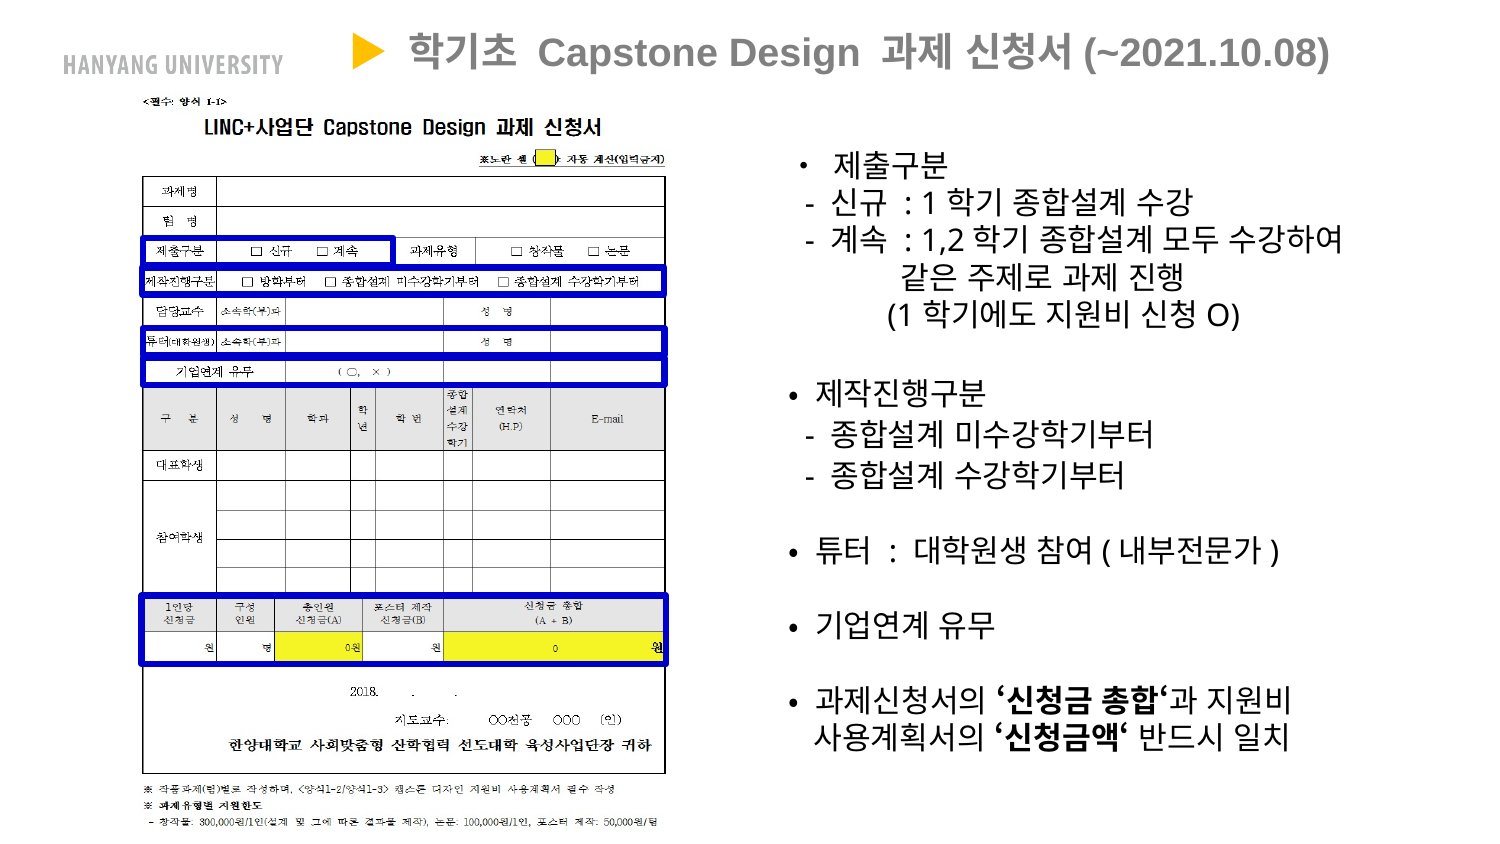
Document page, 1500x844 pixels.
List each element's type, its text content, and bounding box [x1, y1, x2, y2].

text_box • 제출구분 - 신규 : 1학기 종합설계 수강 - 계속 : 1,2학기 종합설계 모두 수강하여 같은 주제로 과제 진행 (1학기에도 지원비 신청O) • 제작진행구분 - 종합설계 미수강학기부터 - 종합설계 수강학기부터 • 튜터 : 대학원생 참여(내부전문가) • 기업연계 유무 • 과제신청서의 ‘신청금 총합‘과 지원비 사용계획서의 ‘신청금액‘ 반드시 일치 [773, 138, 1468, 764]
text_box ▶ 학기초 Capstone Design 과제 신청서(~2021.10.08) [333, 19, 1346, 82]
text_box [138, 89, 674, 832]
picture [64, 55, 283, 74]
